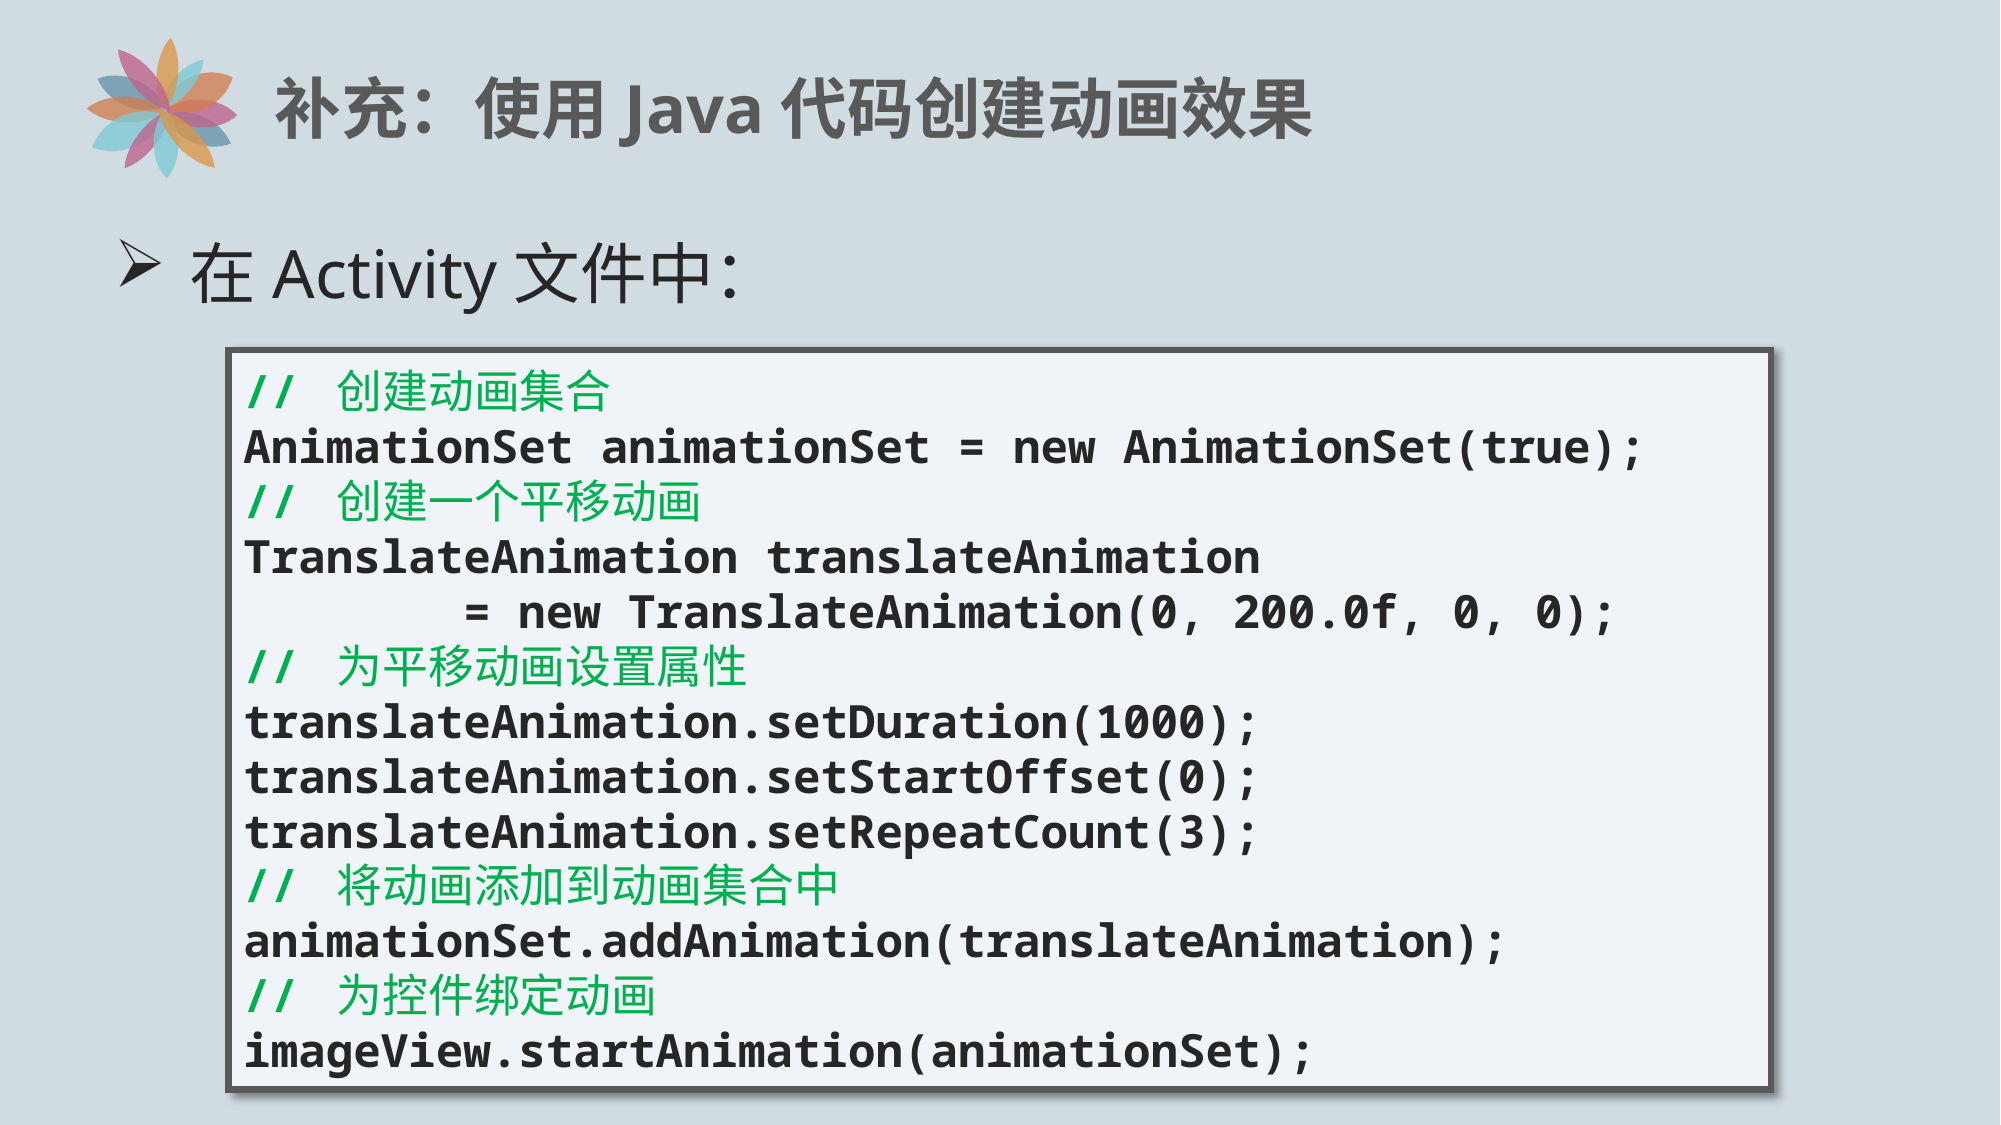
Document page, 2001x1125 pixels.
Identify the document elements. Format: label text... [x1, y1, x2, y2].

text_box // 创建动画集合 AnimationSet animationSet = new AnimationSet(true); // 创建一个平移动画 TranslateAnimation translateAnimation = new TranslateAnimation(0, 200.0f, 0, 0); // 为平移动画设置属性 translateAnimation.setDuration(1000); translateAnimation.setStartOffset(0); translateAnimation.setRepeatCount(3); // 将动画添加到动画集合中 animationSet.addAnimation(translateAnimation); // 为控件绑定动画 imageView.startAnimation(animationSet); [228, 349, 1772, 1091]
list 在Activity文件中： [99, 184, 1900, 1004]
title 补充：使用Java代码创建动画效果 [259, 41, 1594, 173]
